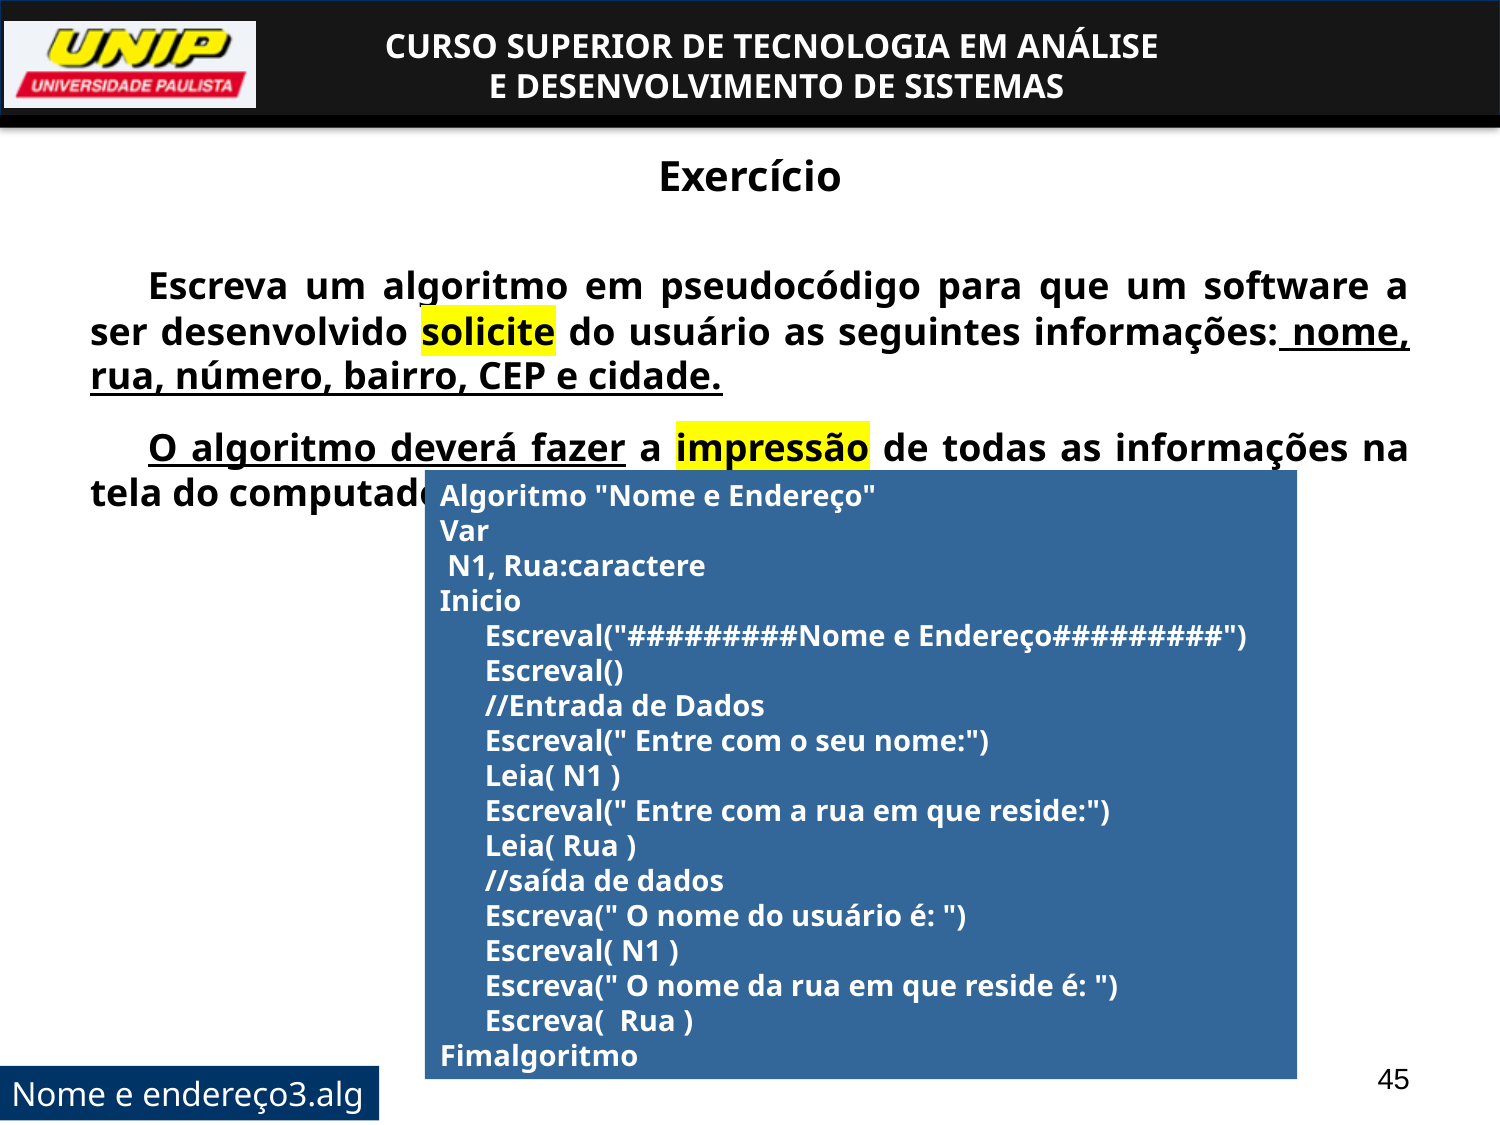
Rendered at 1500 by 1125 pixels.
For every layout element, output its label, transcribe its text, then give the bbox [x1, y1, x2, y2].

text_box Algoritmo "Nome e Endereço" Var N1, Rua:caractere Inicio Escreval("#########Nome e Endereço#########") Escreval() //Entrada de Dados Escreval(" Entre com o seu nome:") Leia( N1 ) Escreval(" Entre com a rua em que reside:") Leia( Rua ) //saída de dados Escreva(" O nome do usuário é: ") Escreval( N1 ) Escreva(" O nome da rua em que reside é: ") Escreva( Rua ) Fimalgoritmo [424, 470, 1298, 1080]
title Exercício [75, 62, 1425, 254]
slide_number 45 [1074, 1024, 1425, 1103]
text_box Nome e endereço3.alg [0, 1065, 380, 1121]
list Escreva um algoritmo em pseudocódigo para que um software a ser desenvolvido solicite do usuário as seguintes informações: nome, rua, número, bairro, CEP e cidade. O algoritmo deverá fazer a impressão de todas as informações na tela do computador [75, 254, 1425, 1011]
picture [4, 21, 256, 108]
